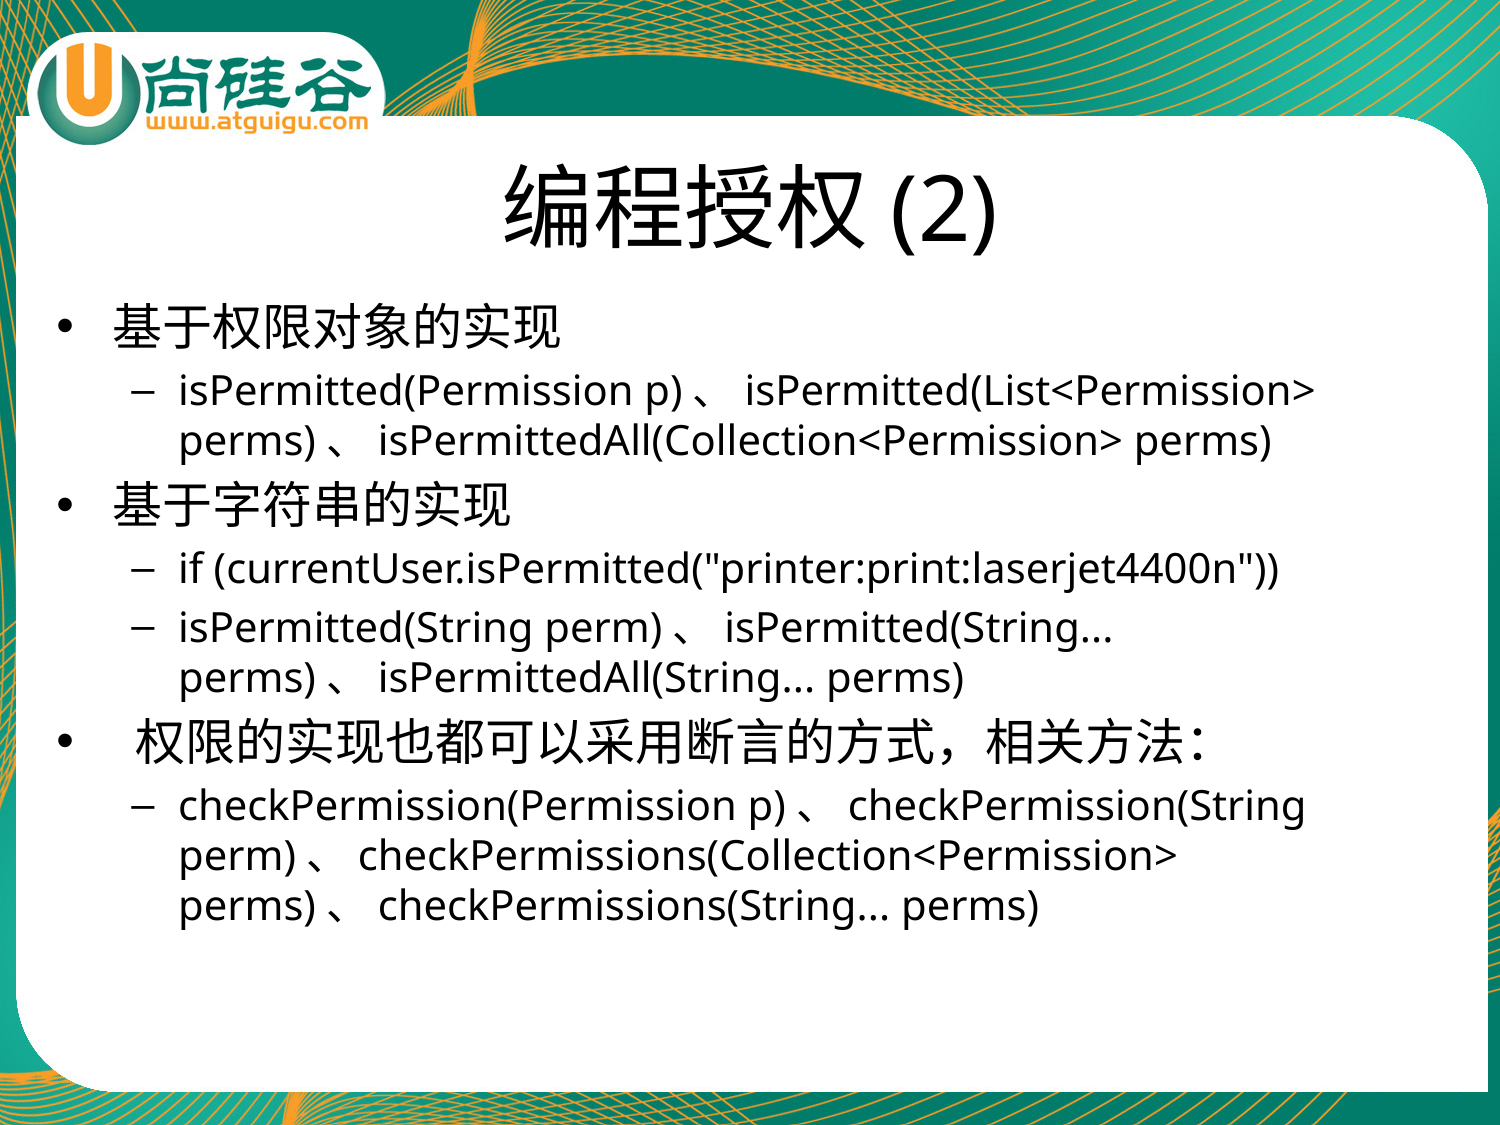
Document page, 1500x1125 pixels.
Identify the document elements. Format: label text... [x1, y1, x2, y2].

picture [0, 0, 1500, 1125]
list 基于权限对象的实现 isPermitted(Permission p)、isPermitted(List<Permission> perms)、isPermittedAll(Collection<Permission> perms) 基于字符串的实现 if (currentUser.isPermitted("printer:print:laserjet4400n")) isPermitted(String perm)、isPermitted(String... perms)、isPermittedAll(String... perms) 权限的实现也都可以采用断言的方式，相关方法： checkPermission(Permission p)、checkPermission(String perm)、checkPermissions(Collection<Permission> perms)、checkPermissions(String... perms) [41, 288, 1459, 1102]
title 编程授权(2) [75, 111, 1425, 288]
